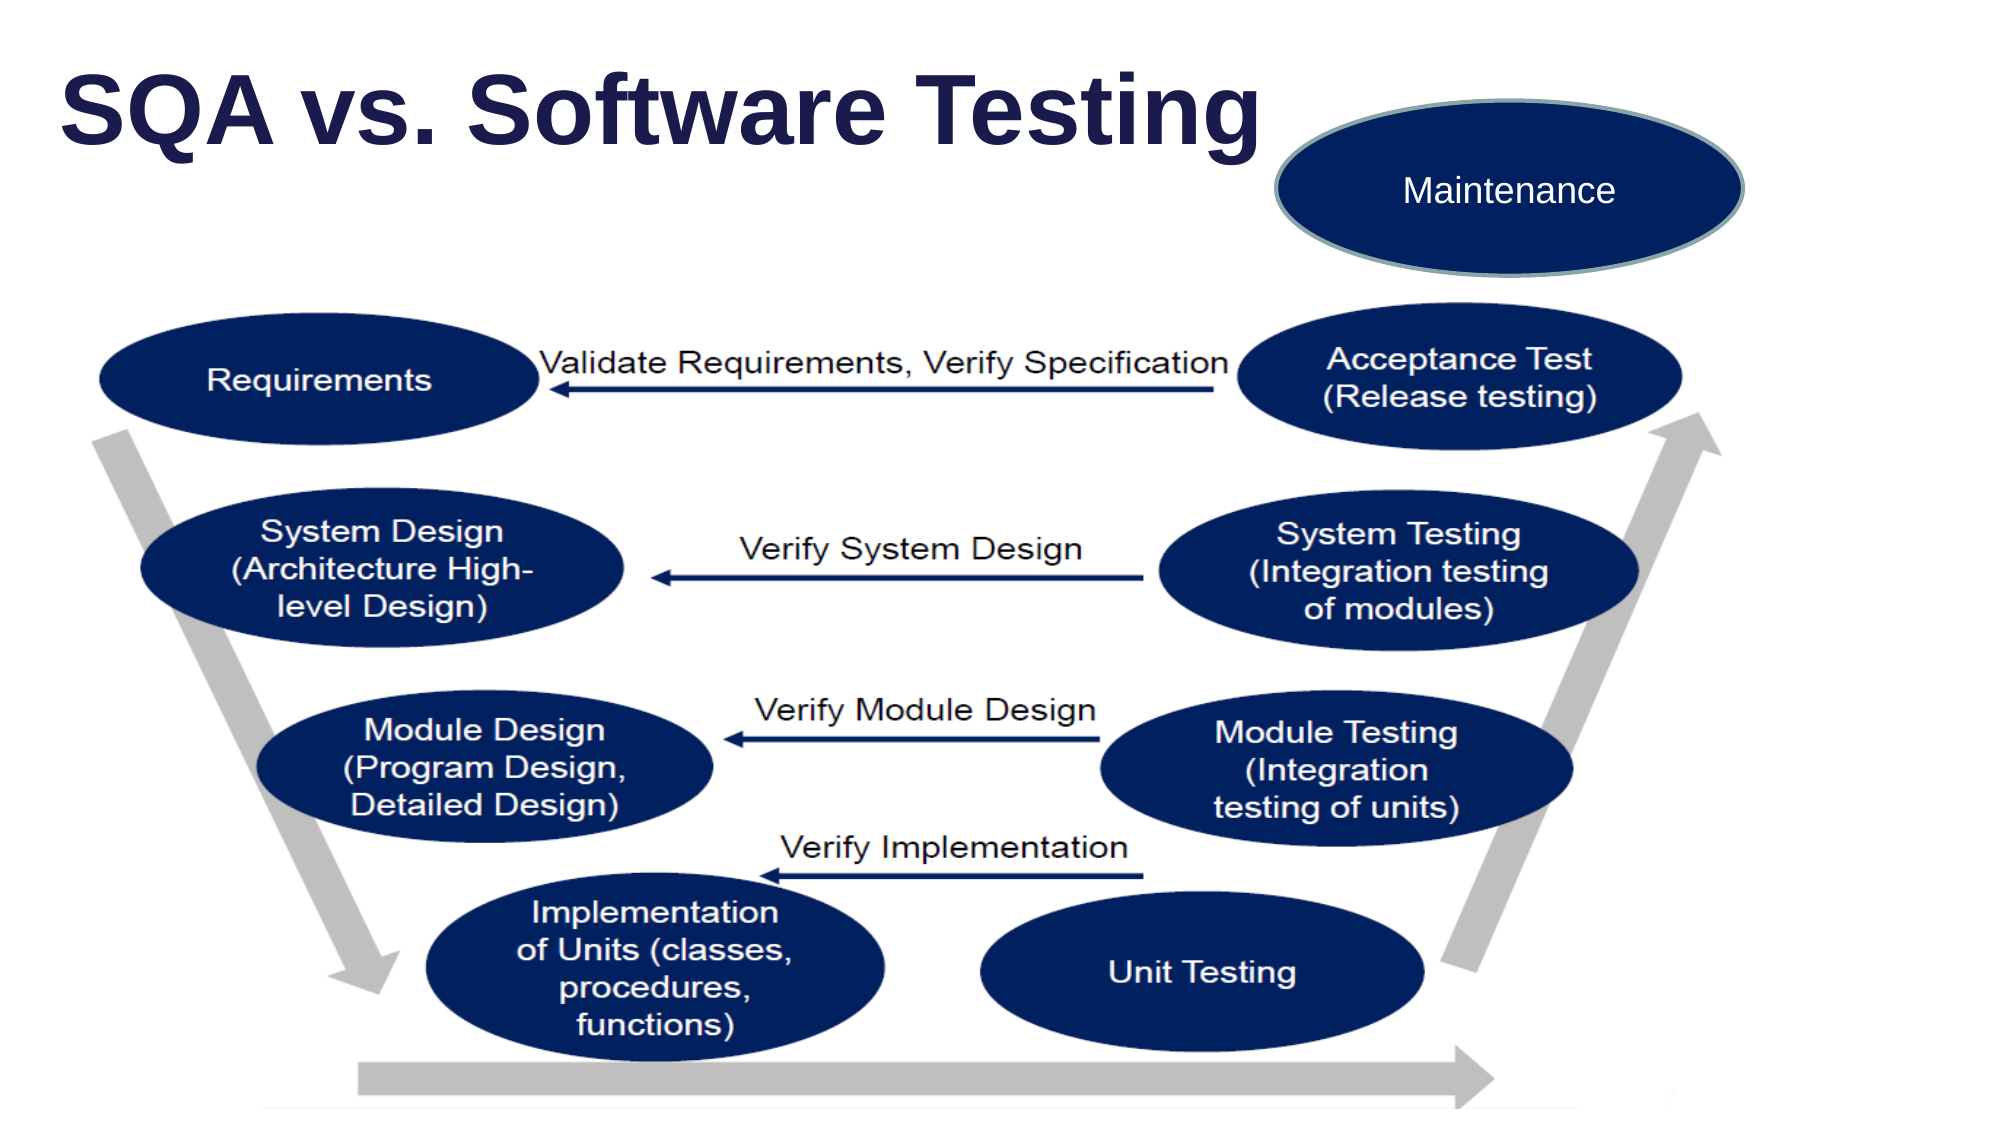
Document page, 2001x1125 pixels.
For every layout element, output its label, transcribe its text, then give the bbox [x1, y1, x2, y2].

text_box Maintenance [1273, 98, 1746, 235]
picture [74, 236, 1772, 1109]
text_box SQA vs. Software Testing [44, 37, 1280, 173]
